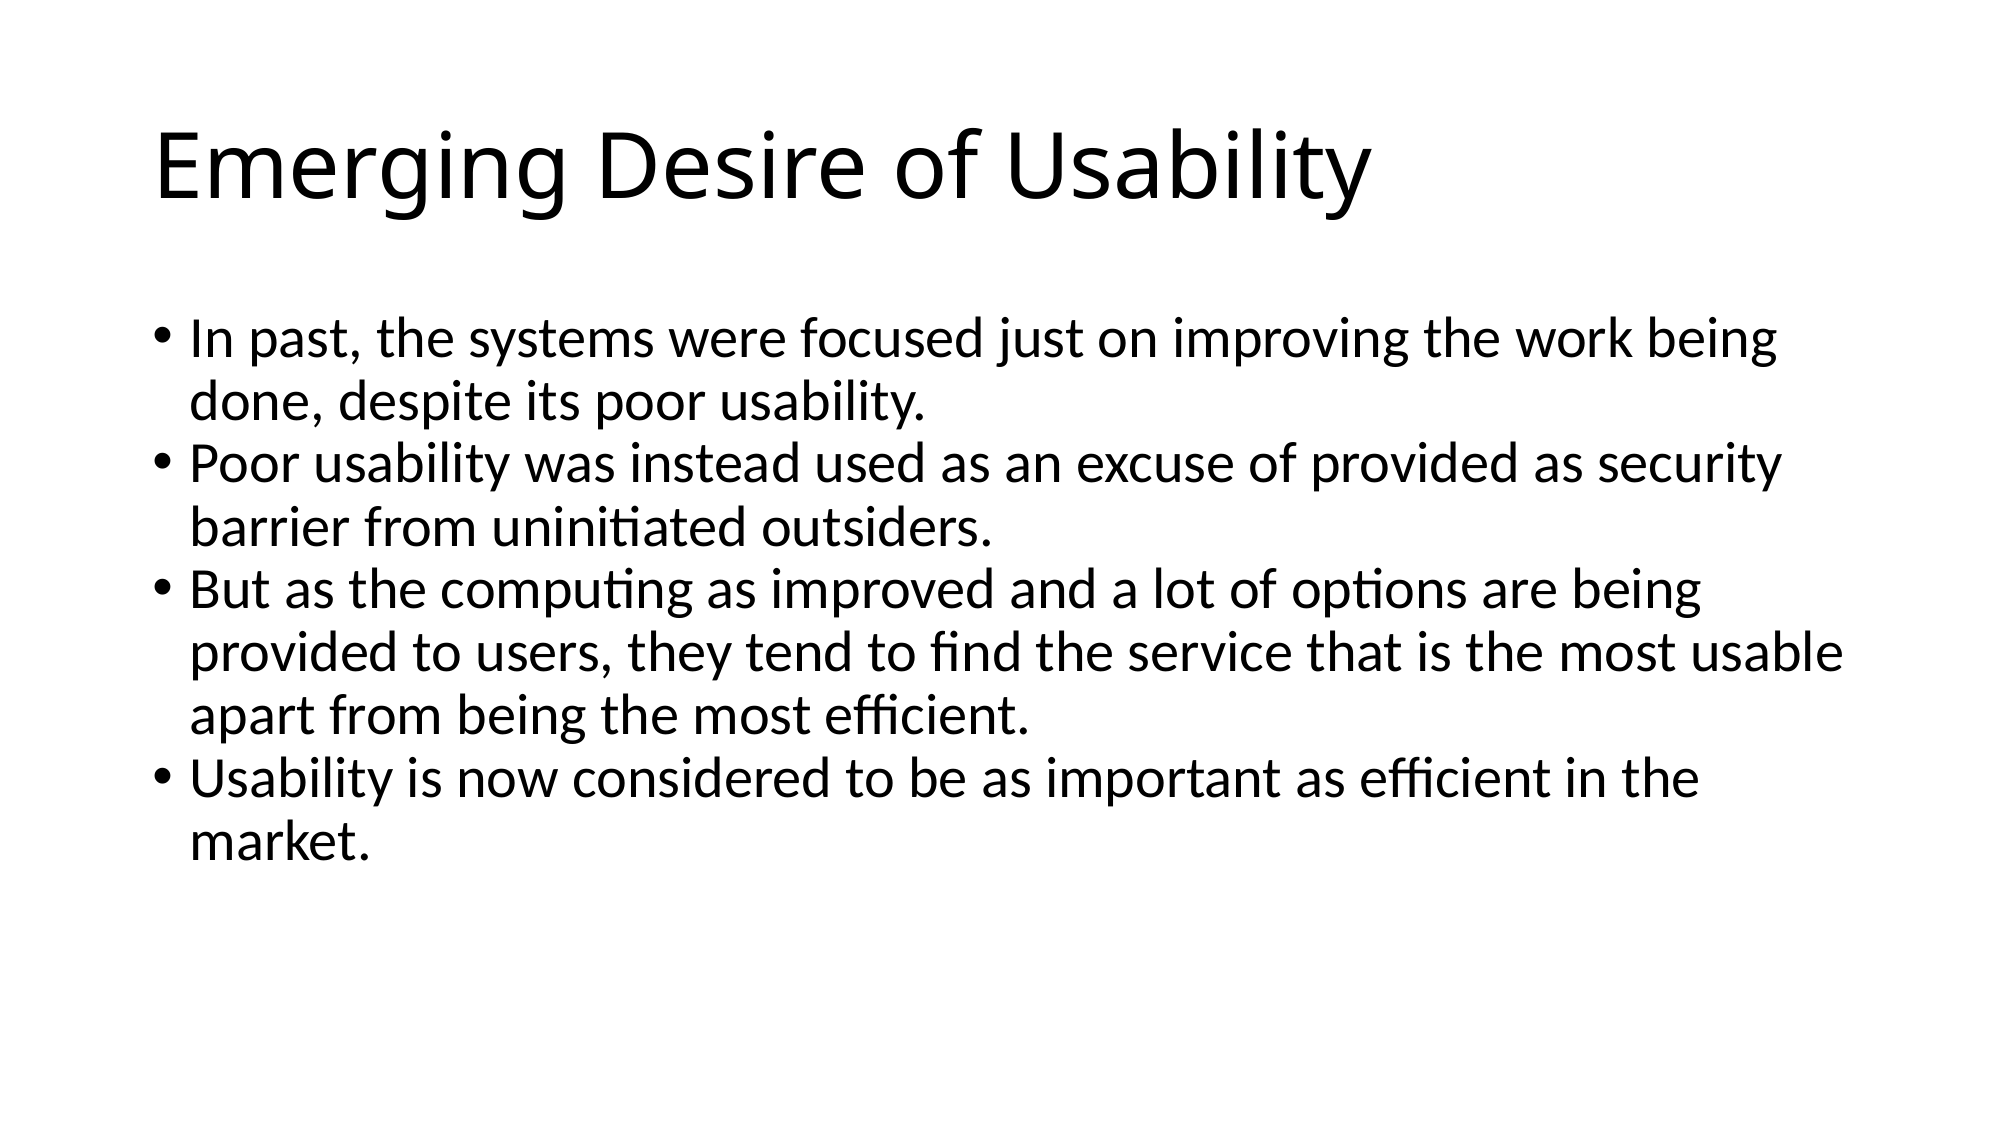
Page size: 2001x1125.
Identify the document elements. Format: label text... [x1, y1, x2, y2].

text_box Emerging Desire of Usability [137, 59, 1863, 278]
text_box In past, the systems were focused just on improving the work being done, despite its poor usability. Poor usability was instead used as an excuse of provided as security barrier from uninitiated outsiders. But as the computing as improved and a lot of options are being provided to users, they tend to find the service that is the most usable apart from being the most efficient. Usability is now considered to be as important as efficient in the market. [137, 299, 1863, 1014]
